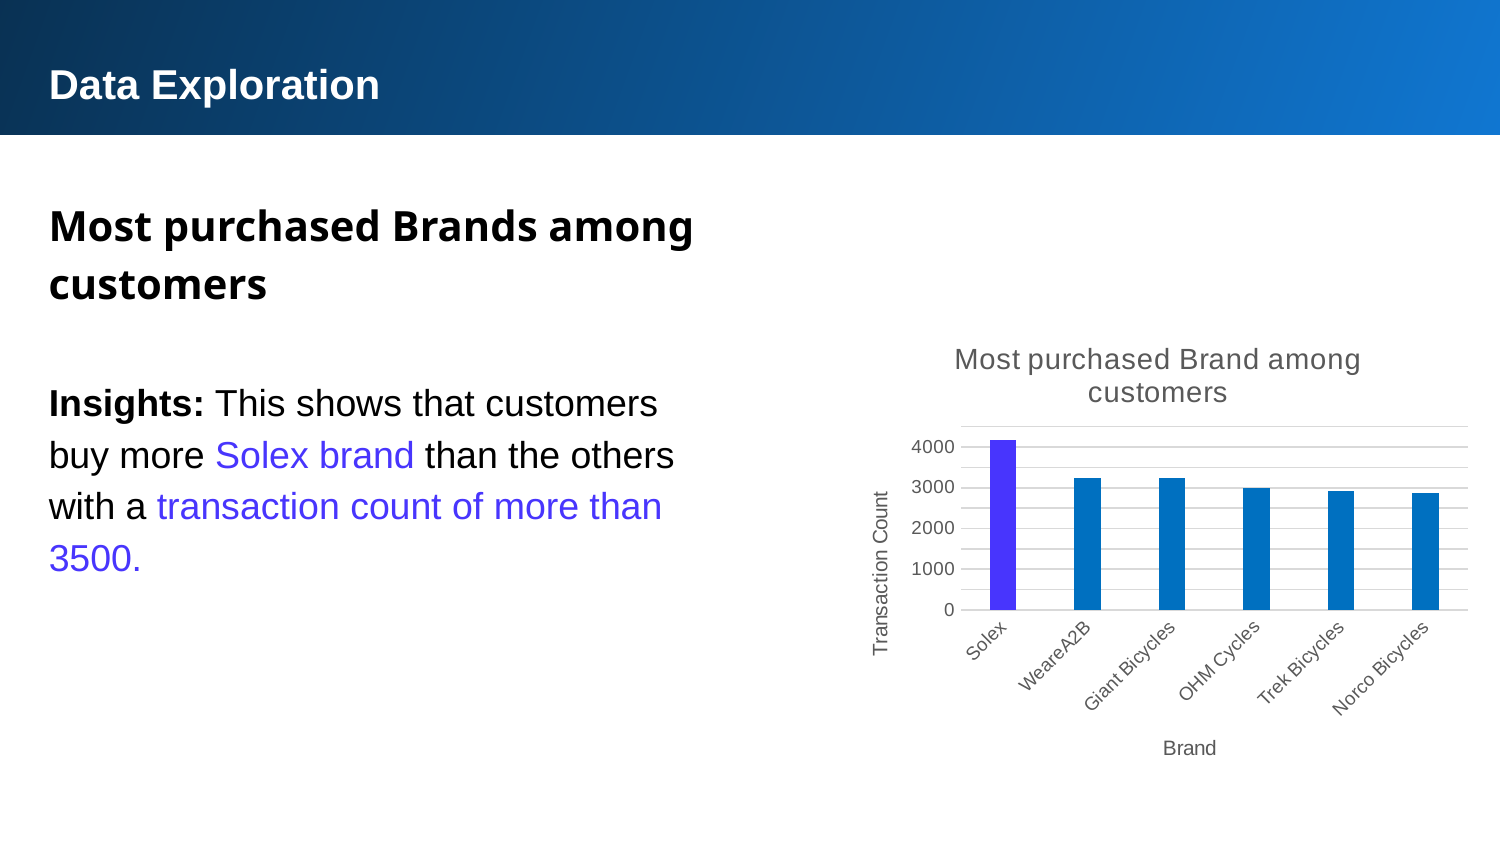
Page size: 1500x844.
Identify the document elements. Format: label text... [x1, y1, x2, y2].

text_box [0, 0, 1500, 135]
text_box Data Exploration [33, 43, 1439, 124]
text_box Most purchased Brands among customers [33, 177, 923, 323]
text_box Insights: This shows that customers buy more Solex brand than the others with a transaction count of more than 3500. [33, 357, 712, 594]
chart [835, 316, 1481, 792]
